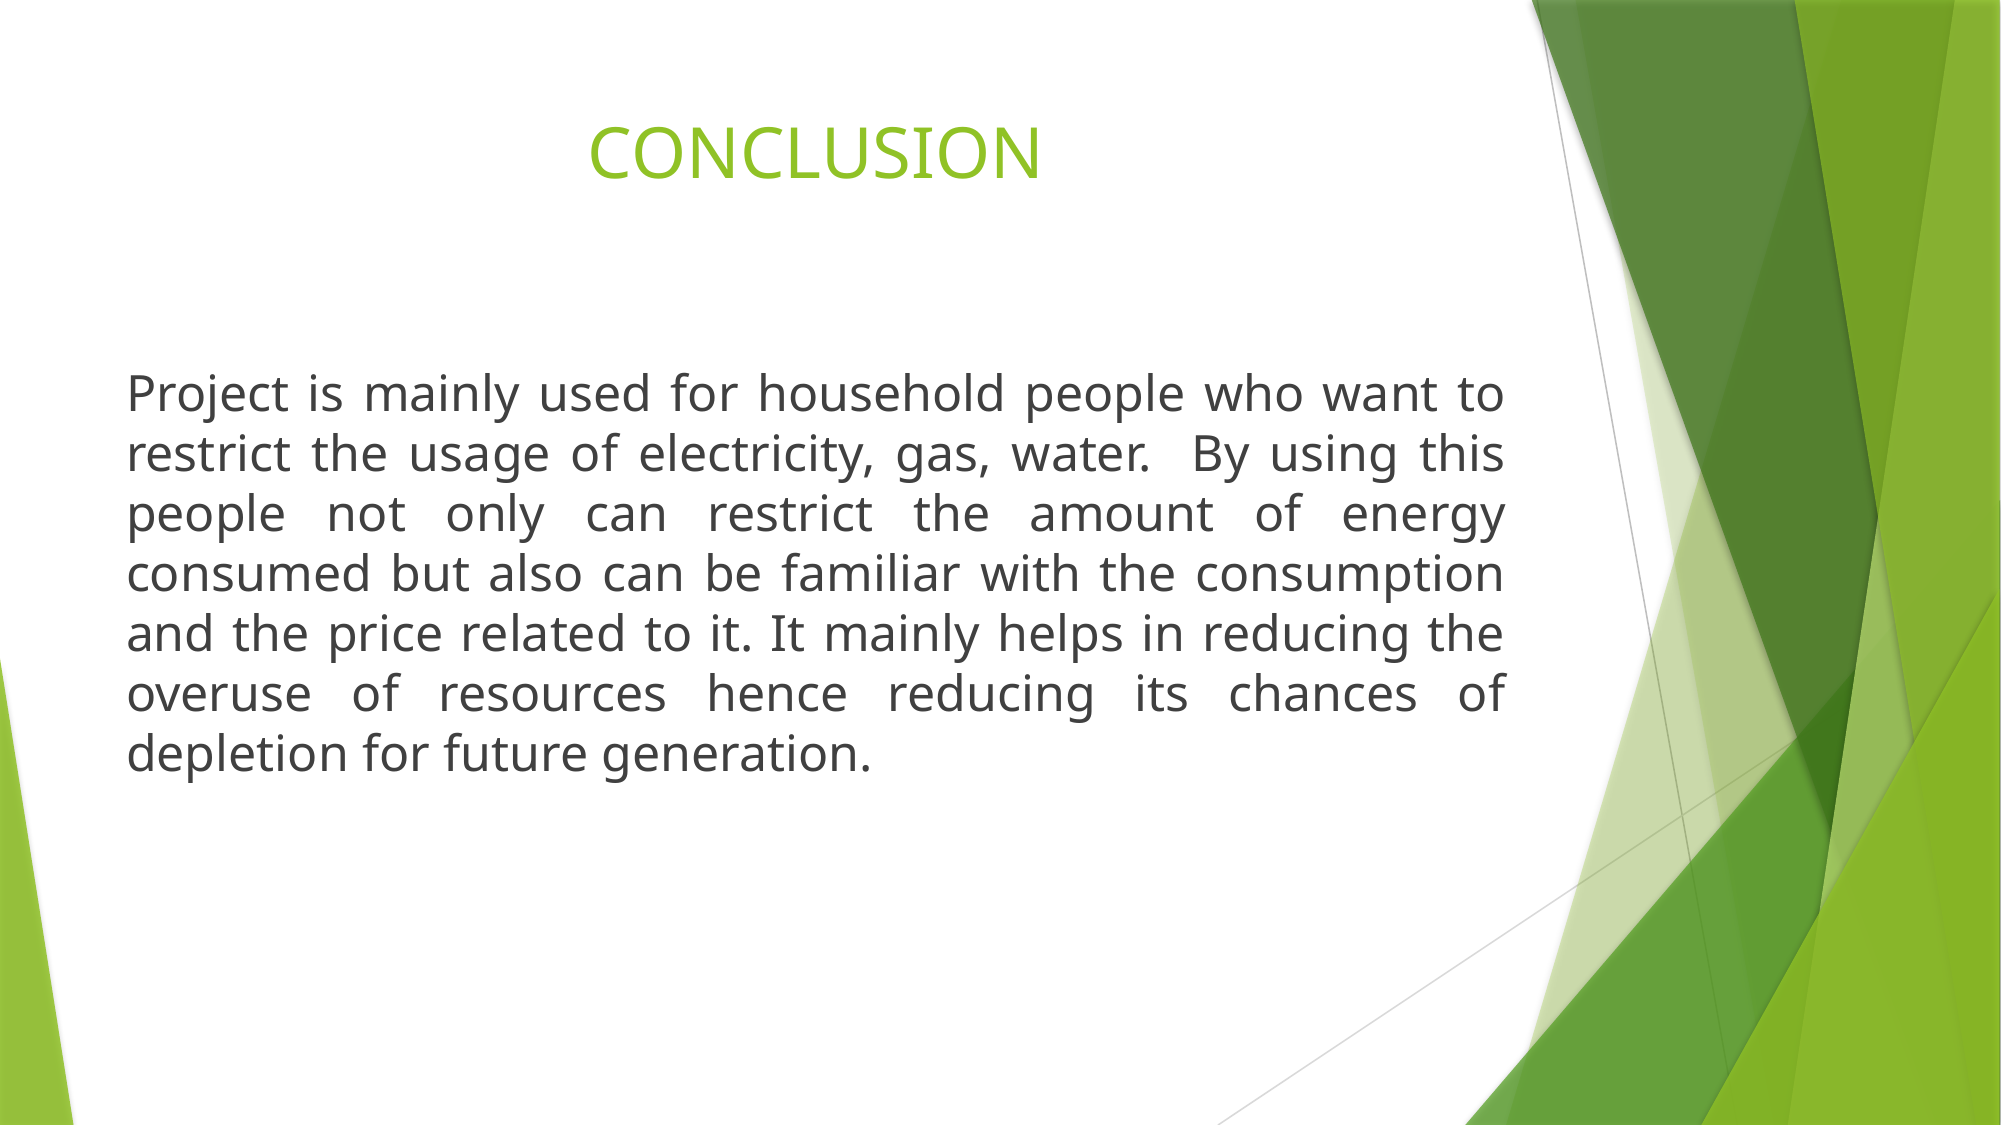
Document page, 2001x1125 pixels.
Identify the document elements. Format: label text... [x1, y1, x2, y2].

title CONCLUSION [111, 99, 1522, 317]
list Project is mainly used for household people who want to restrict the usage of electricity, gas, water. By using this people not only can restrict the amount of energy consumed but also can be familiar with the consumption and the price related to it. It mainly helps in reducing the overuse of resources hence reducing its chances of depletion for future generation. [111, 354, 1522, 992]
